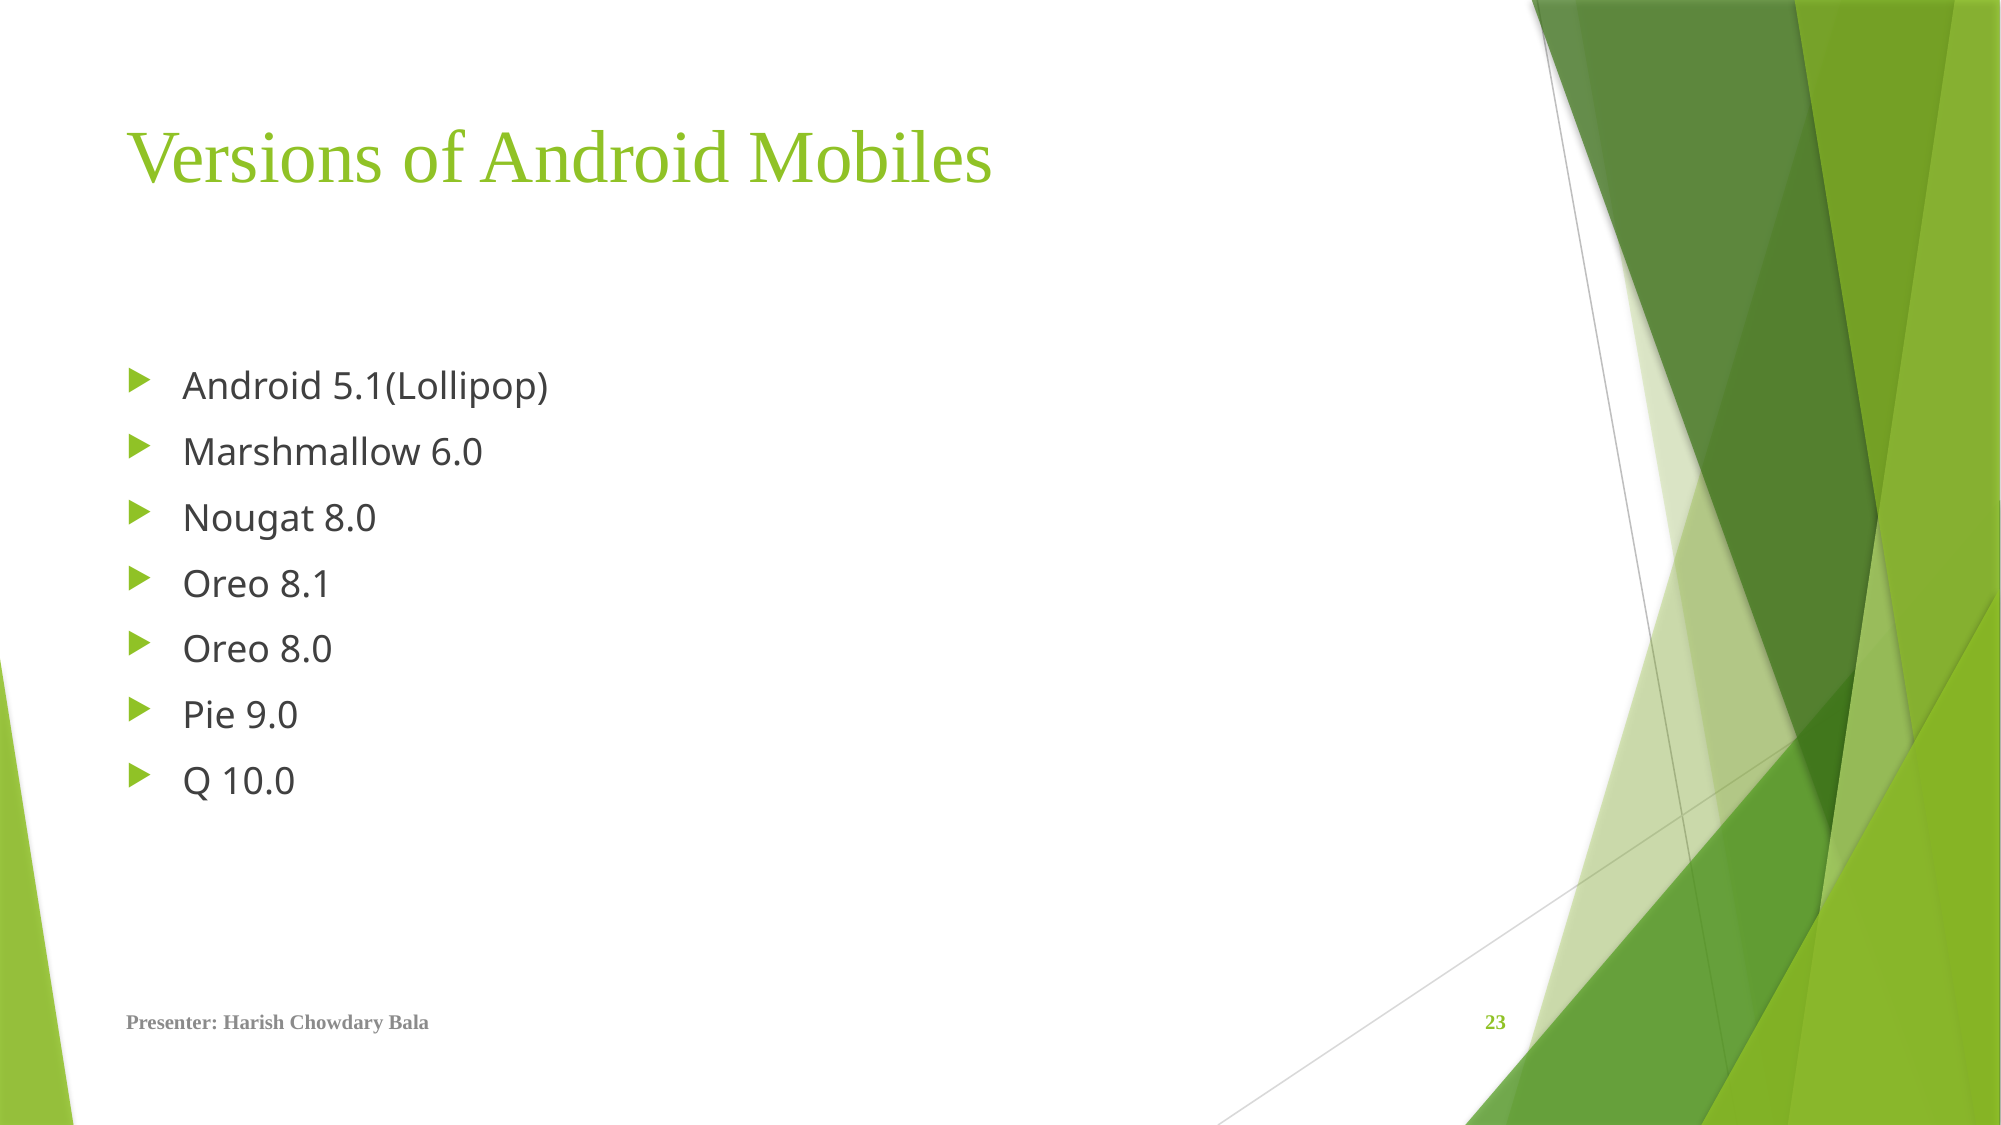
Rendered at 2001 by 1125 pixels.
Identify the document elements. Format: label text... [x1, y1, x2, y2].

footer Presenter: Harish Chowdary Bala [111, 991, 1145, 1051]
slide_number 23 [1409, 991, 1522, 1051]
title Versions of Android Mobiles [111, 99, 1522, 317]
list Android 5.1(Lollipop) Marshmallow 6.0 Nougat 8.0 Oreo 8.1 Oreo 8.0 Pie 9.0 Q 10.0 [111, 354, 1522, 992]
